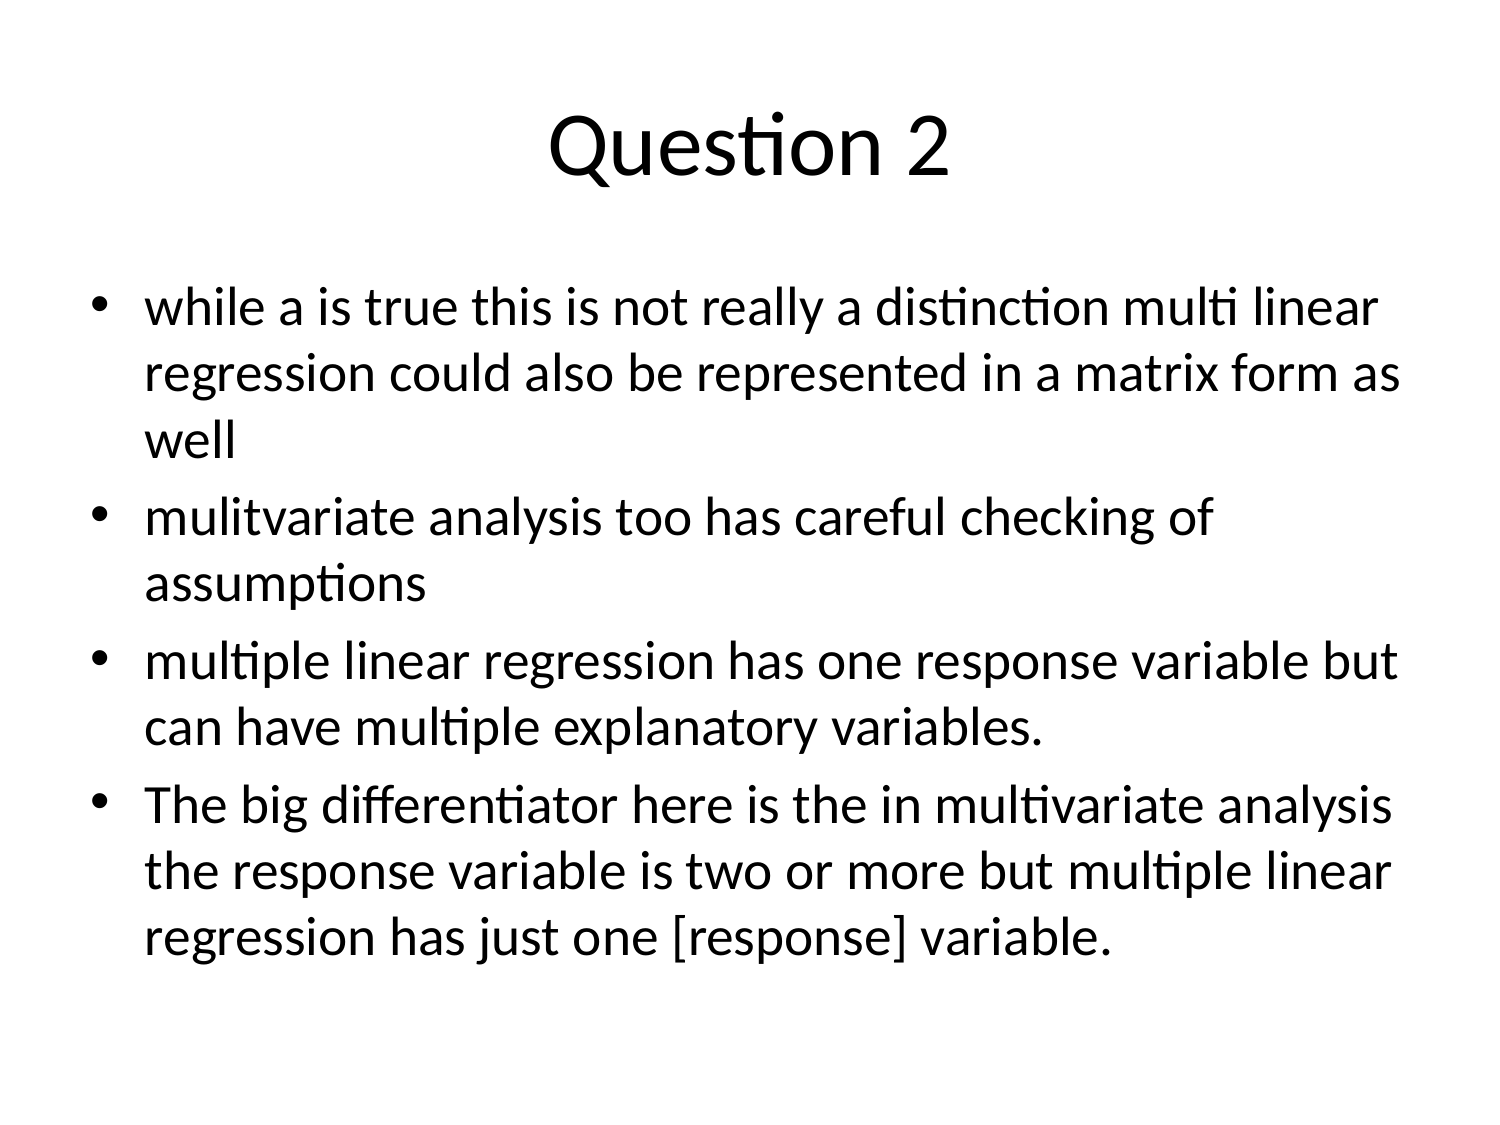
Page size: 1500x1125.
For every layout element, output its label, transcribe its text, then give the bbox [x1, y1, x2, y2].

title Question 2 [75, 45, 1425, 233]
list while a is true this is not really a distinction multi linear regression could also be represented in a matrix form as well mulitvariate analysis too has careful checking of assumptions multiple linear regression has one response variable but can have multiple explanatory variables. The big differentiator here is the in multivariate analysis the response variable is two or more but multiple linear regression has just one [response] variable. [75, 262, 1425, 1005]
